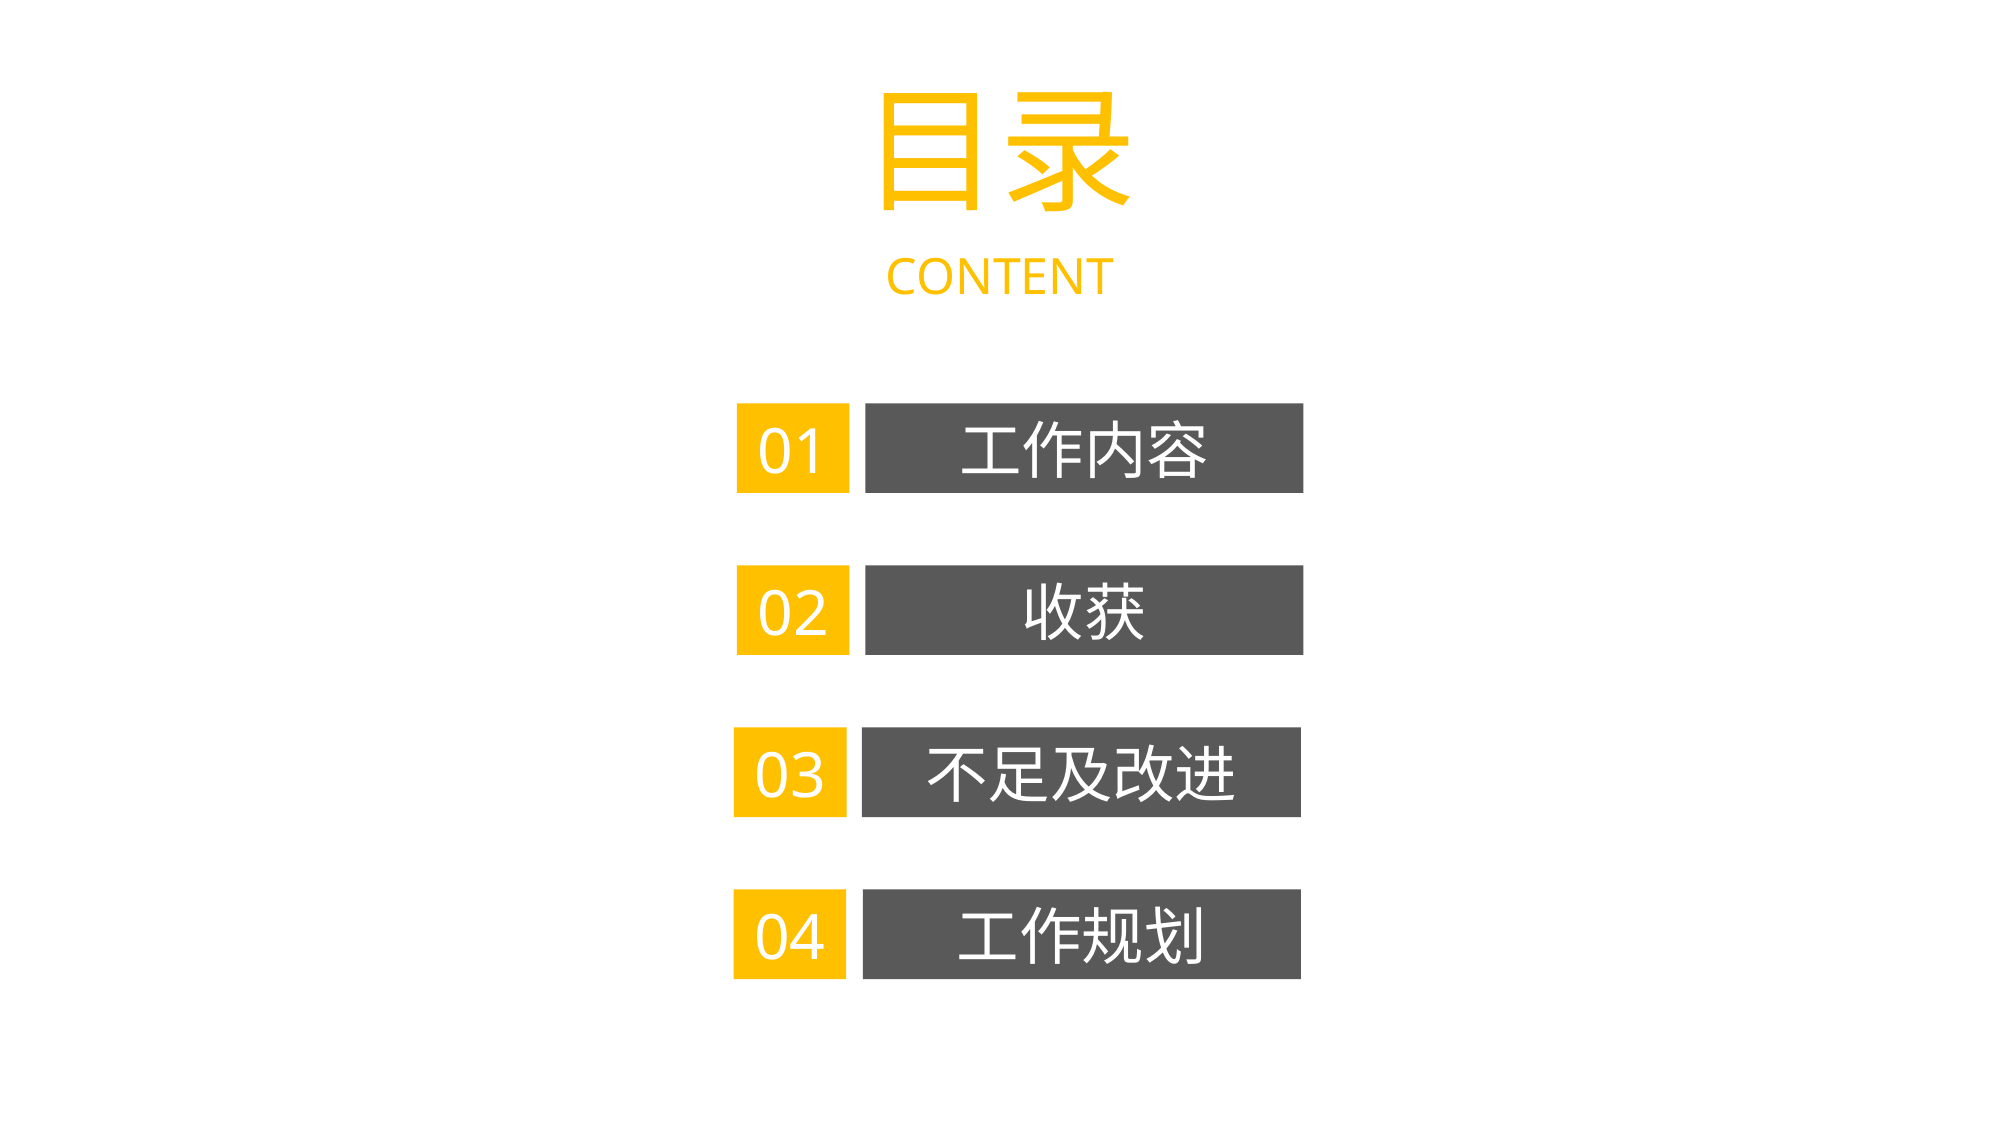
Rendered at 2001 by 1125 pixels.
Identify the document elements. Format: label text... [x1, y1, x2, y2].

text_box 收获 [865, 565, 1304, 655]
text_box 02 [736, 565, 850, 655]
text_box 工作内容 [865, 403, 1304, 493]
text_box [766, 55, 1234, 313]
text_box 不足及改进 [861, 727, 1301, 818]
text_box 03 [733, 727, 847, 818]
text_box 01 [736, 403, 850, 493]
text_box 工作规划 [862, 889, 1301, 980]
text_box 04 [733, 889, 847, 980]
